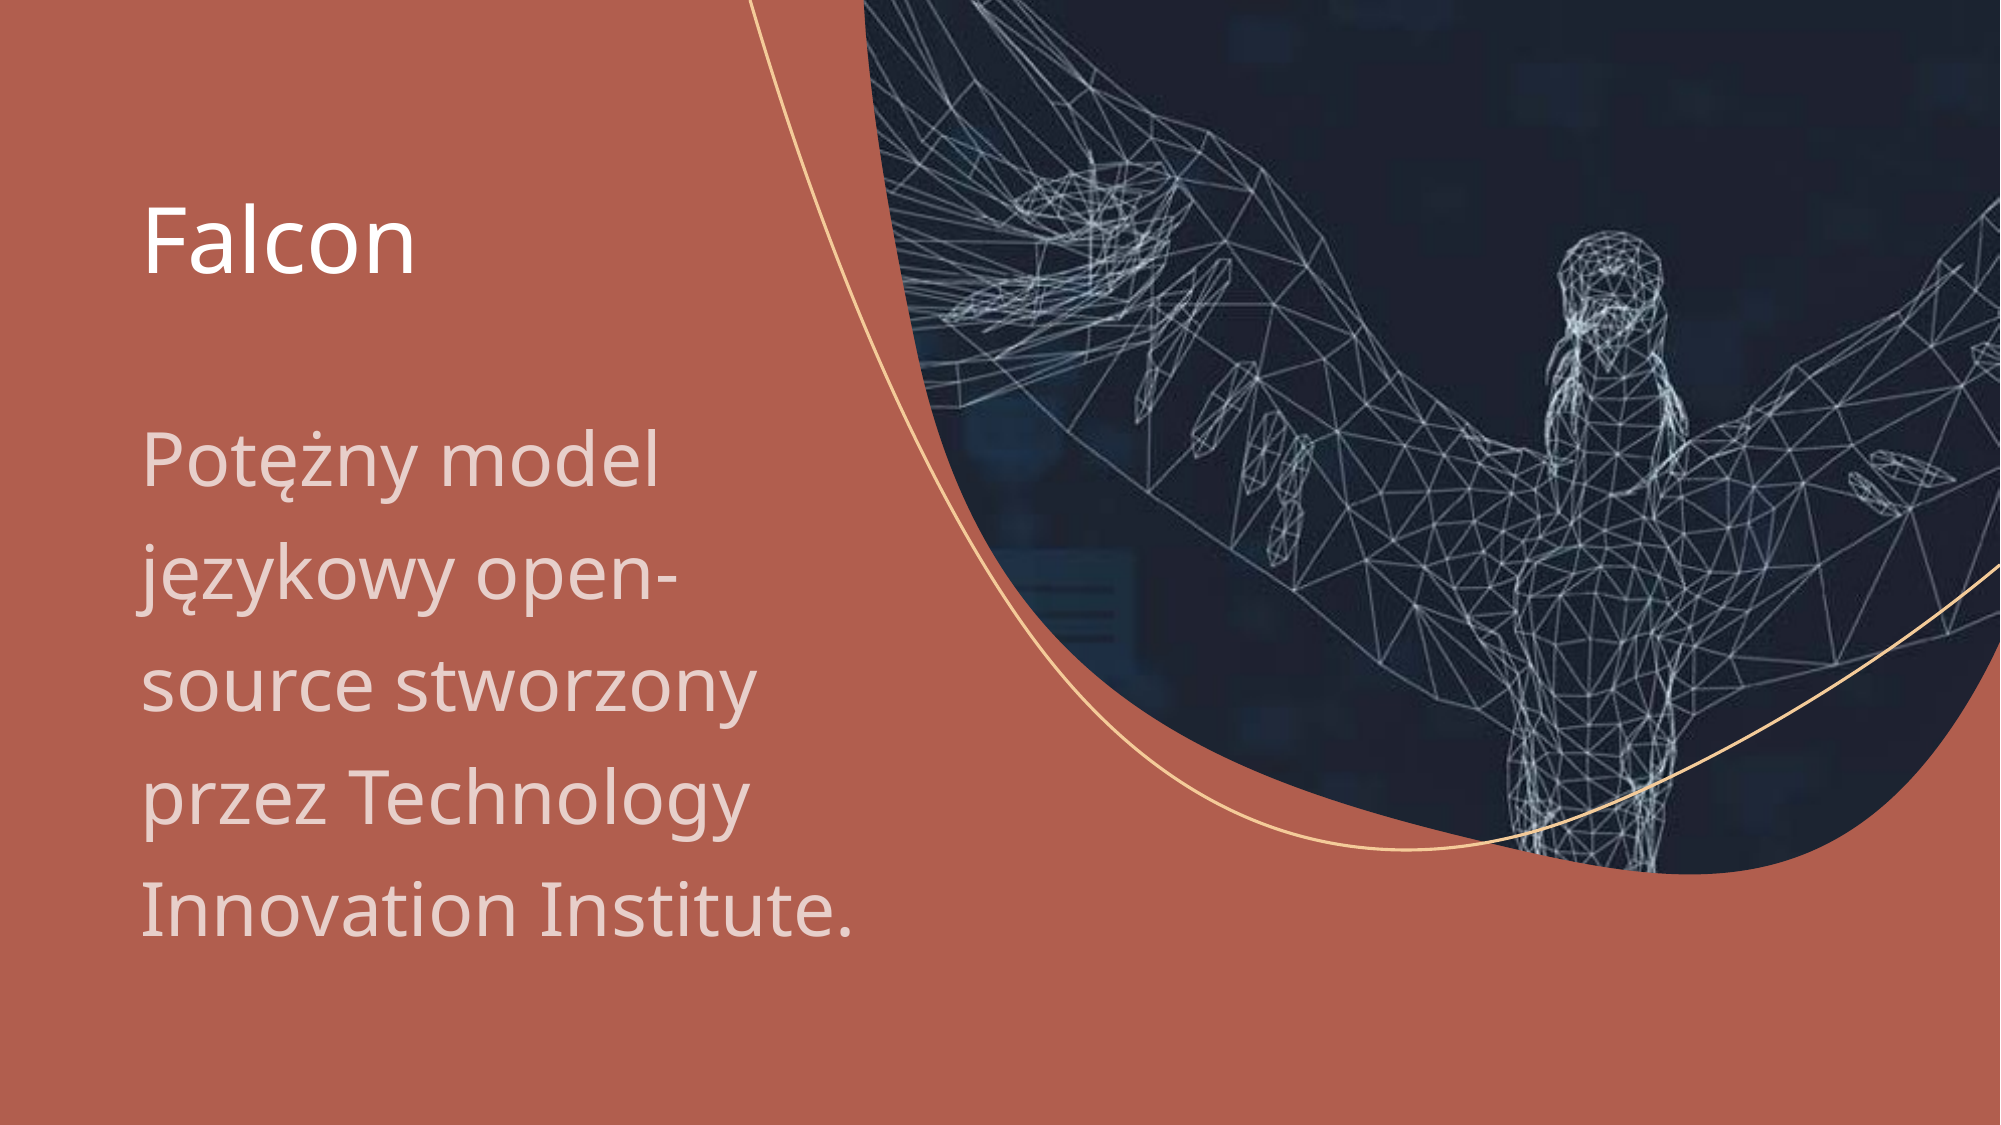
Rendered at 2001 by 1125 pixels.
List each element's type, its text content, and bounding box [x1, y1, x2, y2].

list Potężny model językowy open-source stworzony przez Technology Innovation Institute. [125, 381, 863, 632]
title Falcon [125, 125, 863, 301]
text_box [853, 301, 863, 326]
text_box [0, 0, 2000, 1125]
picture [863, 0, 2000, 875]
text_box [749, 0, 863, 125]
